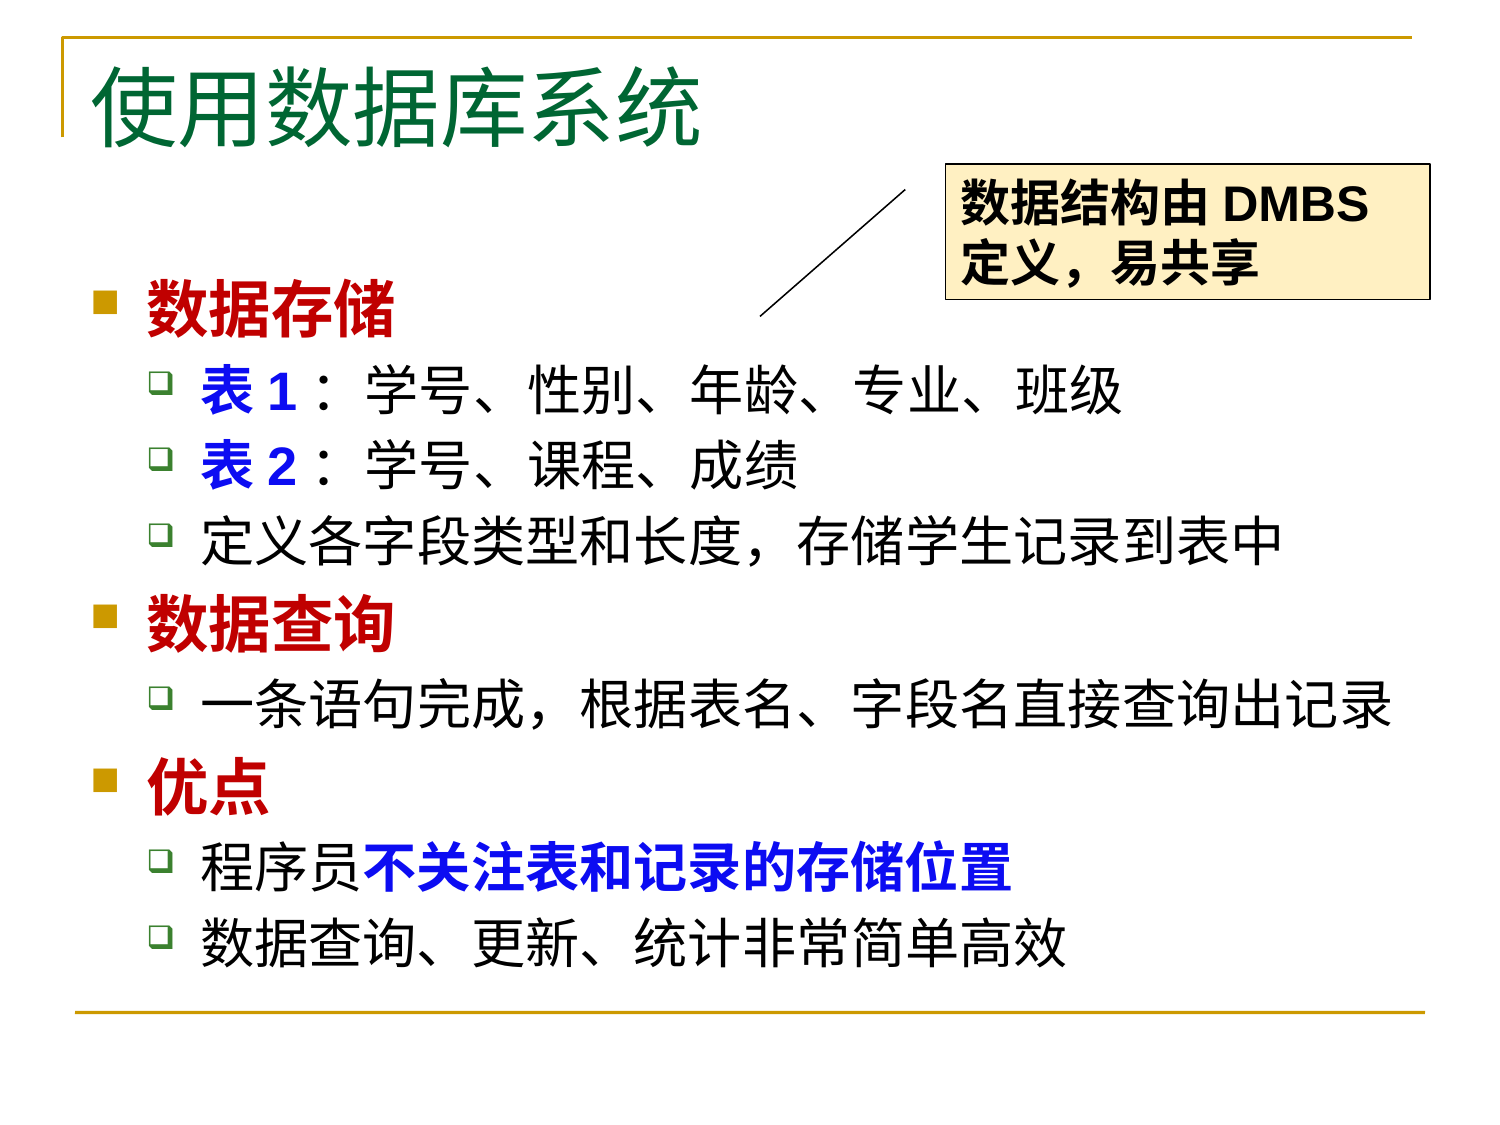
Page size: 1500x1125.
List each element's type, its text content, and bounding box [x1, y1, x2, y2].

title 使用数据库系统 [74, 45, 1426, 233]
list 数据存储 表1：学号、性别、年龄、专业、班级 表2：学号、课程、成绩 定义各字段类型和长度，存储学生记录到表中 数据查询 一条语句完成，根据表名、字段名直接查询出记录 优点 程序员不关注表和记录的存储位置 数据查询、更新、统计非常简单高效 [74, 262, 1426, 1006]
text_box 数据结构由DMBS定义，易共享 [945, 164, 1430, 300]
